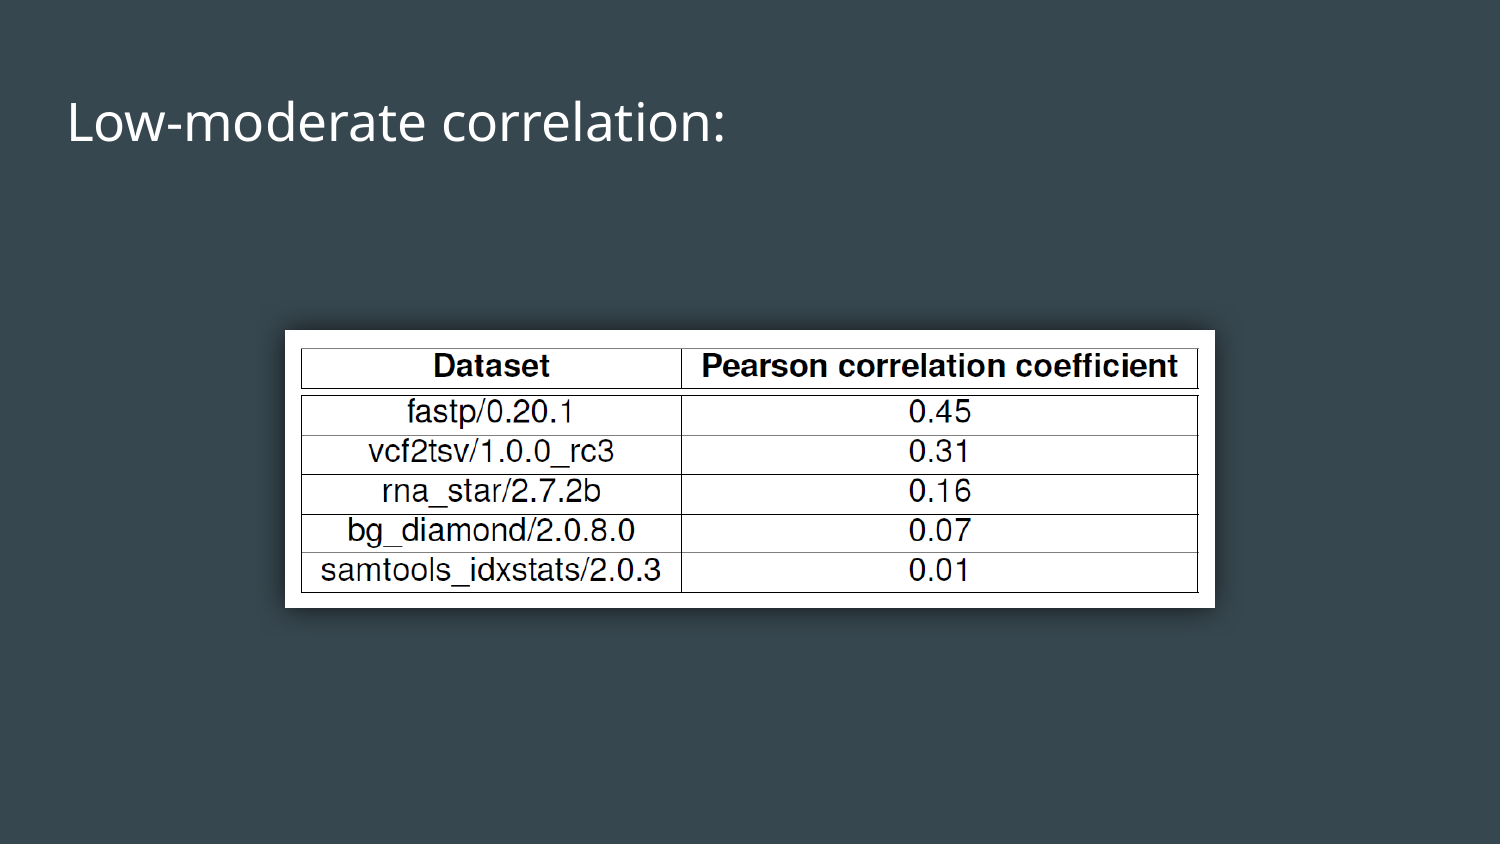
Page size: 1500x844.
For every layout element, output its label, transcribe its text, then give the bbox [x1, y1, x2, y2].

title Low-moderate correlation: [51, 72, 1449, 167]
picture [285, 330, 1215, 609]
